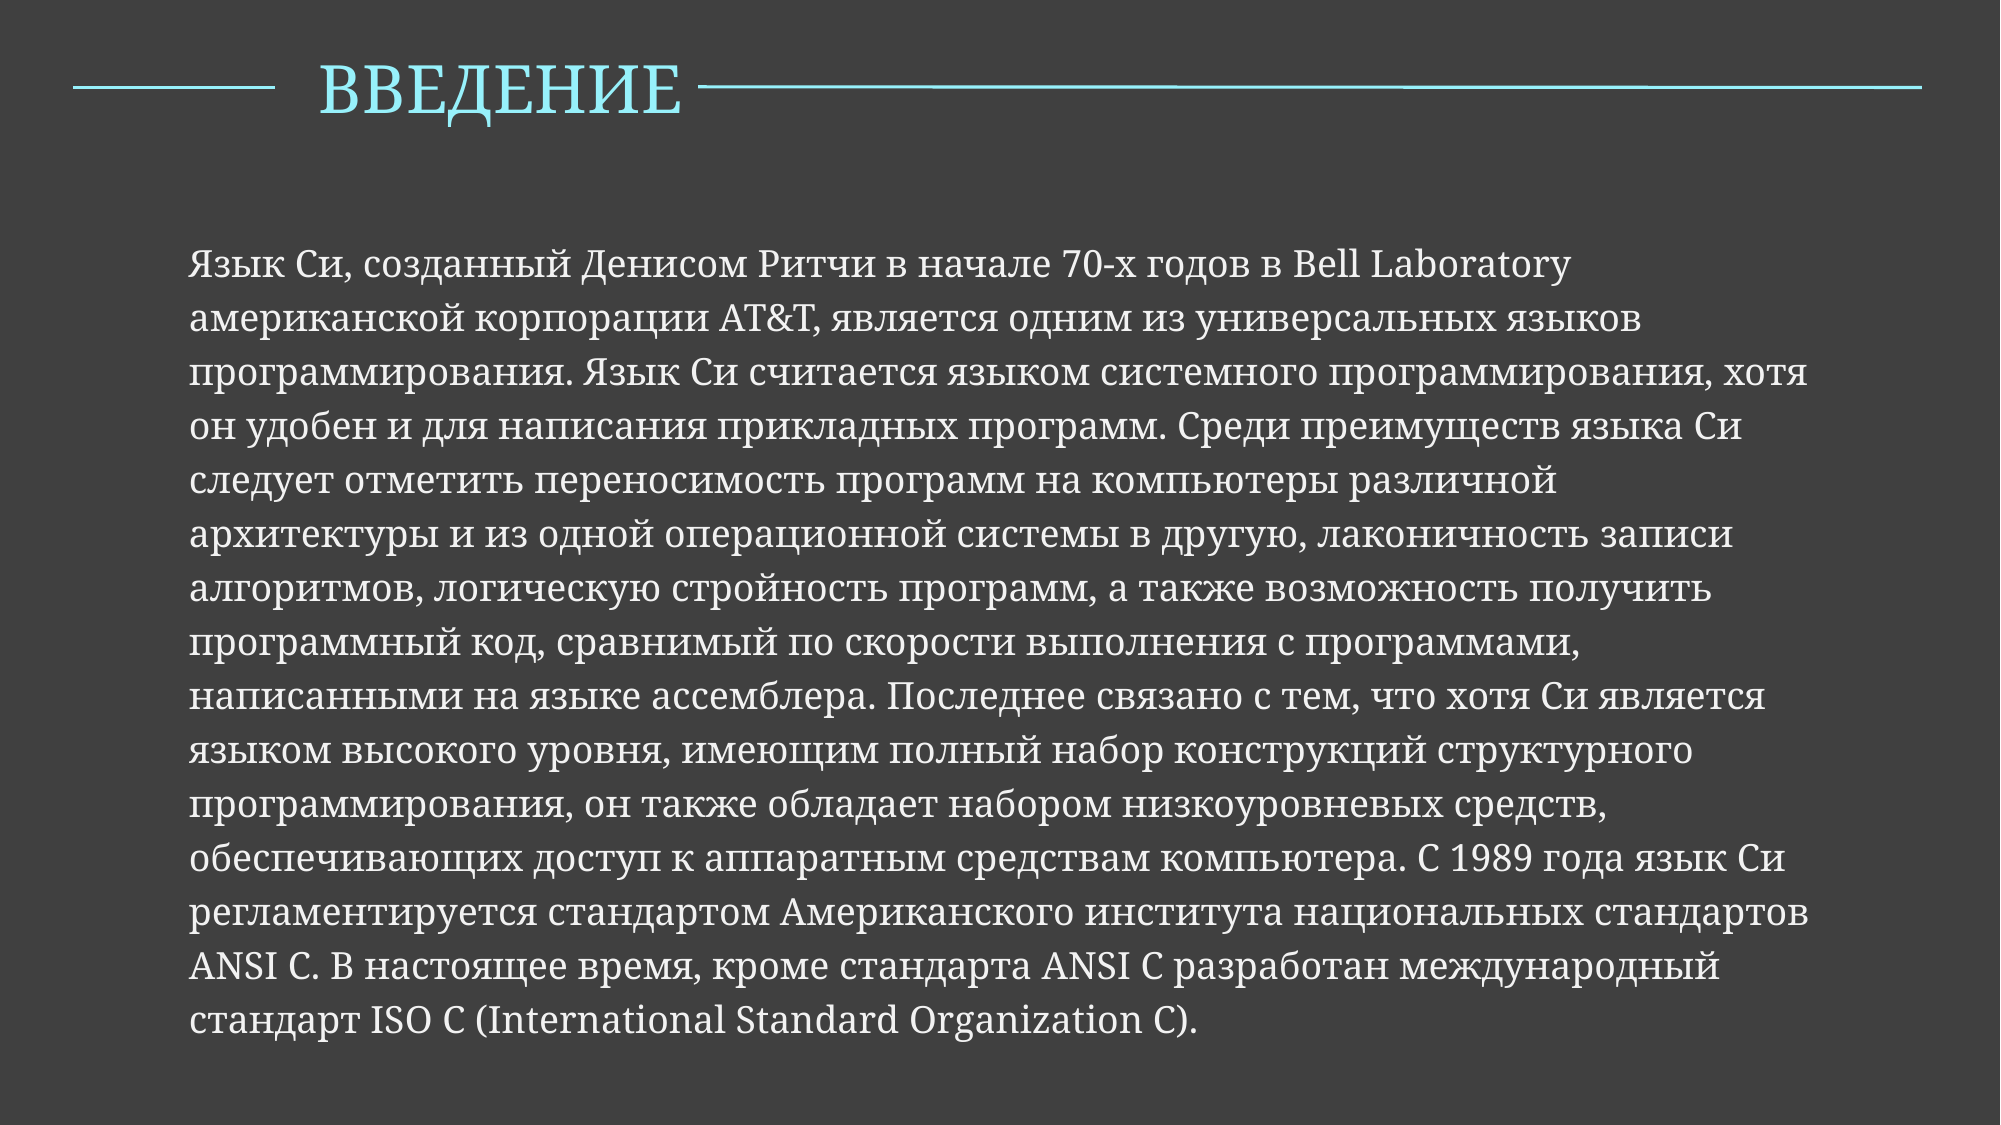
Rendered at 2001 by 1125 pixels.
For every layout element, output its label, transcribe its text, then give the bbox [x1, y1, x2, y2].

text_box Язык Си, созданный Денисом Ритчи в начале 70-х годов в Bell Laboratory американской корпорации AT&T, является одним из универсальных языков программирования. Язык Си считается языком системного программирования, хотя он удобен и для написания прикладных программ. Среди преимуществ языка Си следует отметить переносимость программ на компьютеры различной архитектуры и из одной операционной системы в другую, лаконичность записи алгоритмов, логическую стройность программ, а также возможность получить программный код, сравнимый по скорости выполнения с программами, написанными на языке ассемблера. Последнее связано с тем, что хотя Си является языком высокого уровня, имеющим полный набор конструкций структурного программирования, он также обладает набором низкоуровневых средств, обеспечивающих доступ к аппаратным средствам компьютера. С 1989 года язык Си регламентируется стандартом Американского института национальных стандартов ANSI С. В настоящее время, кроме стандарта ANSI C разработан международный стандарт ISO C (International Standard Organization C). [174, 223, 1828, 1048]
text_box ВВЕДЕНИЕ [304, 88, 698, 135]
text_box ВВЕДЕНИЕ [304, 39, 698, 87]
